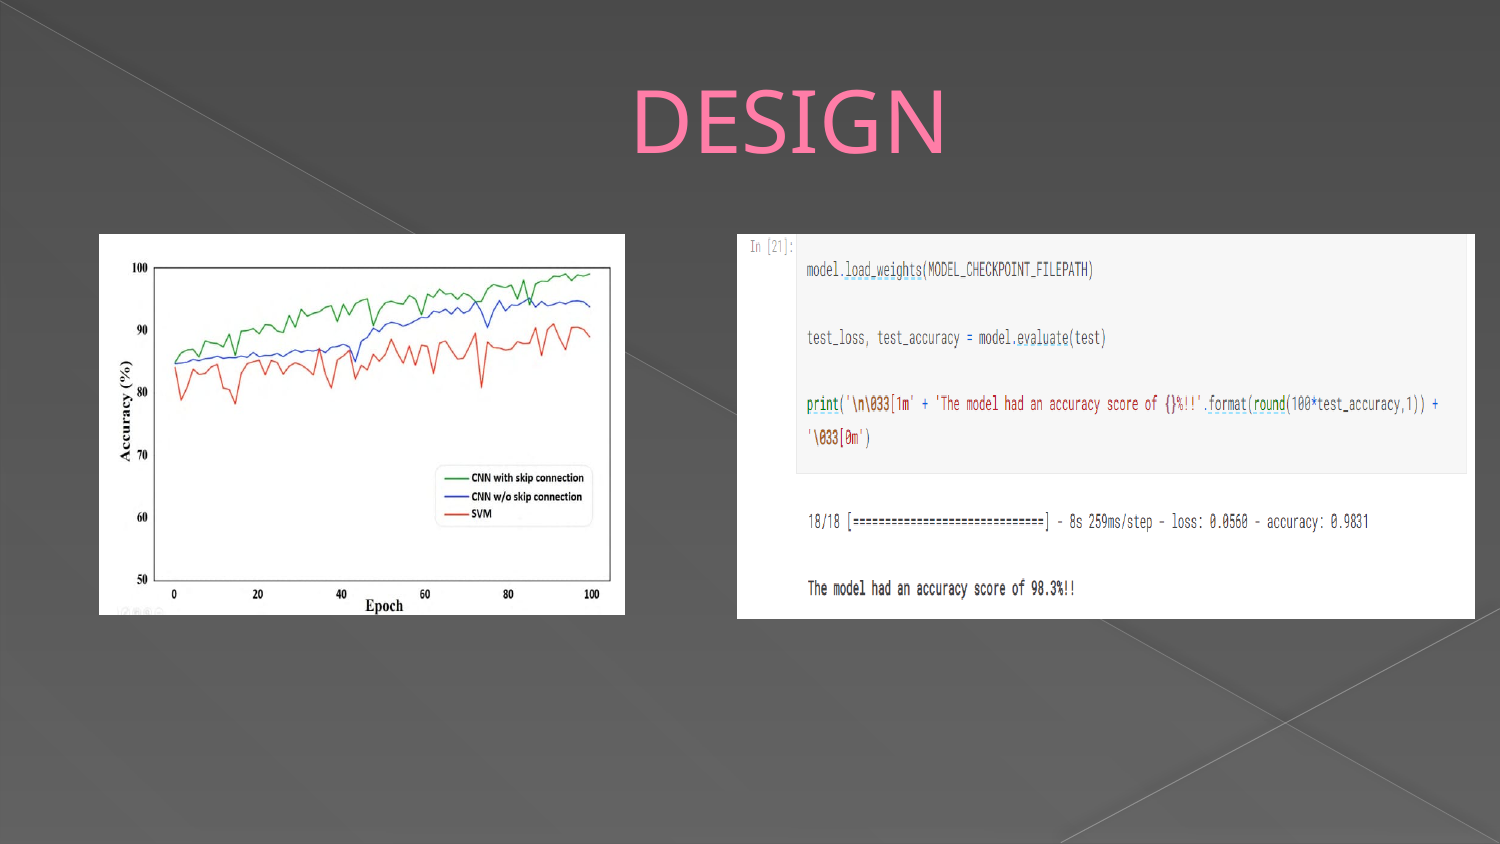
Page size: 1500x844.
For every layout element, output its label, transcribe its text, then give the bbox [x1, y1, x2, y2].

title DESIGN [75, 32, 1425, 205]
picture [99, 234, 626, 615]
picture [737, 234, 1476, 619]
